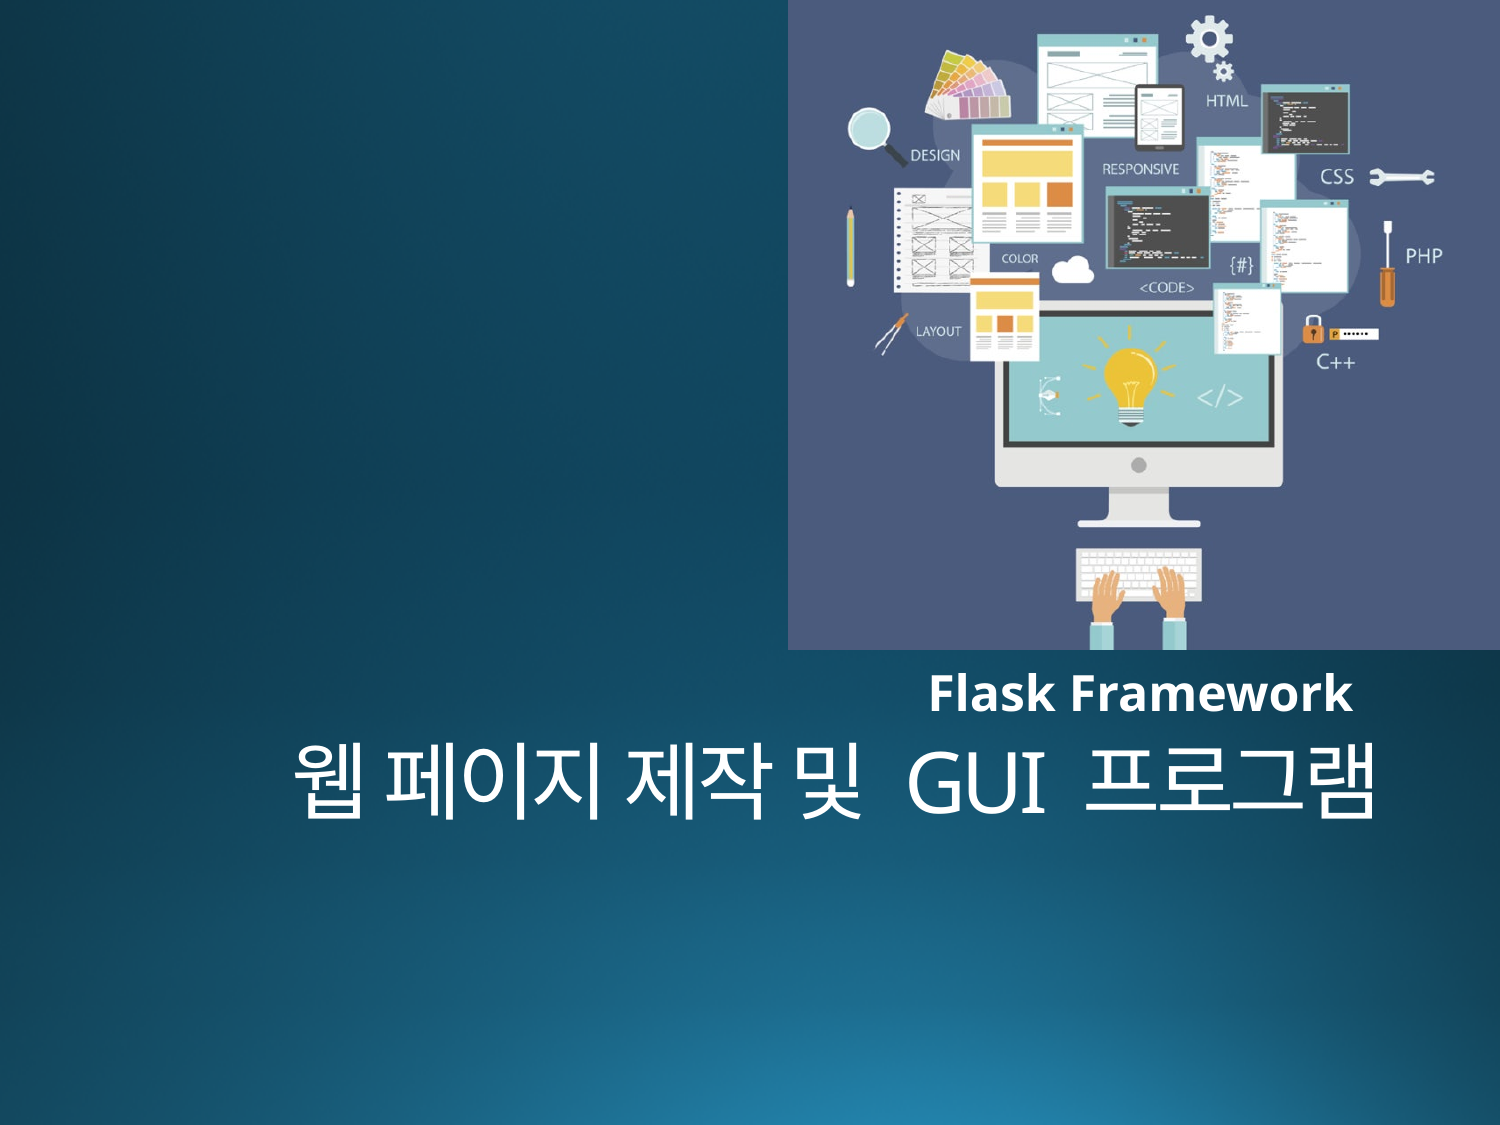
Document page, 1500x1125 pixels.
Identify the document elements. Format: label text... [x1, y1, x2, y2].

picture [0, 0, 1500, 1125]
subtitle Flask Framework [271, 598, 1369, 730]
title 웹 페이지 제작 및 GUI 프로그램 [271, 732, 1397, 929]
